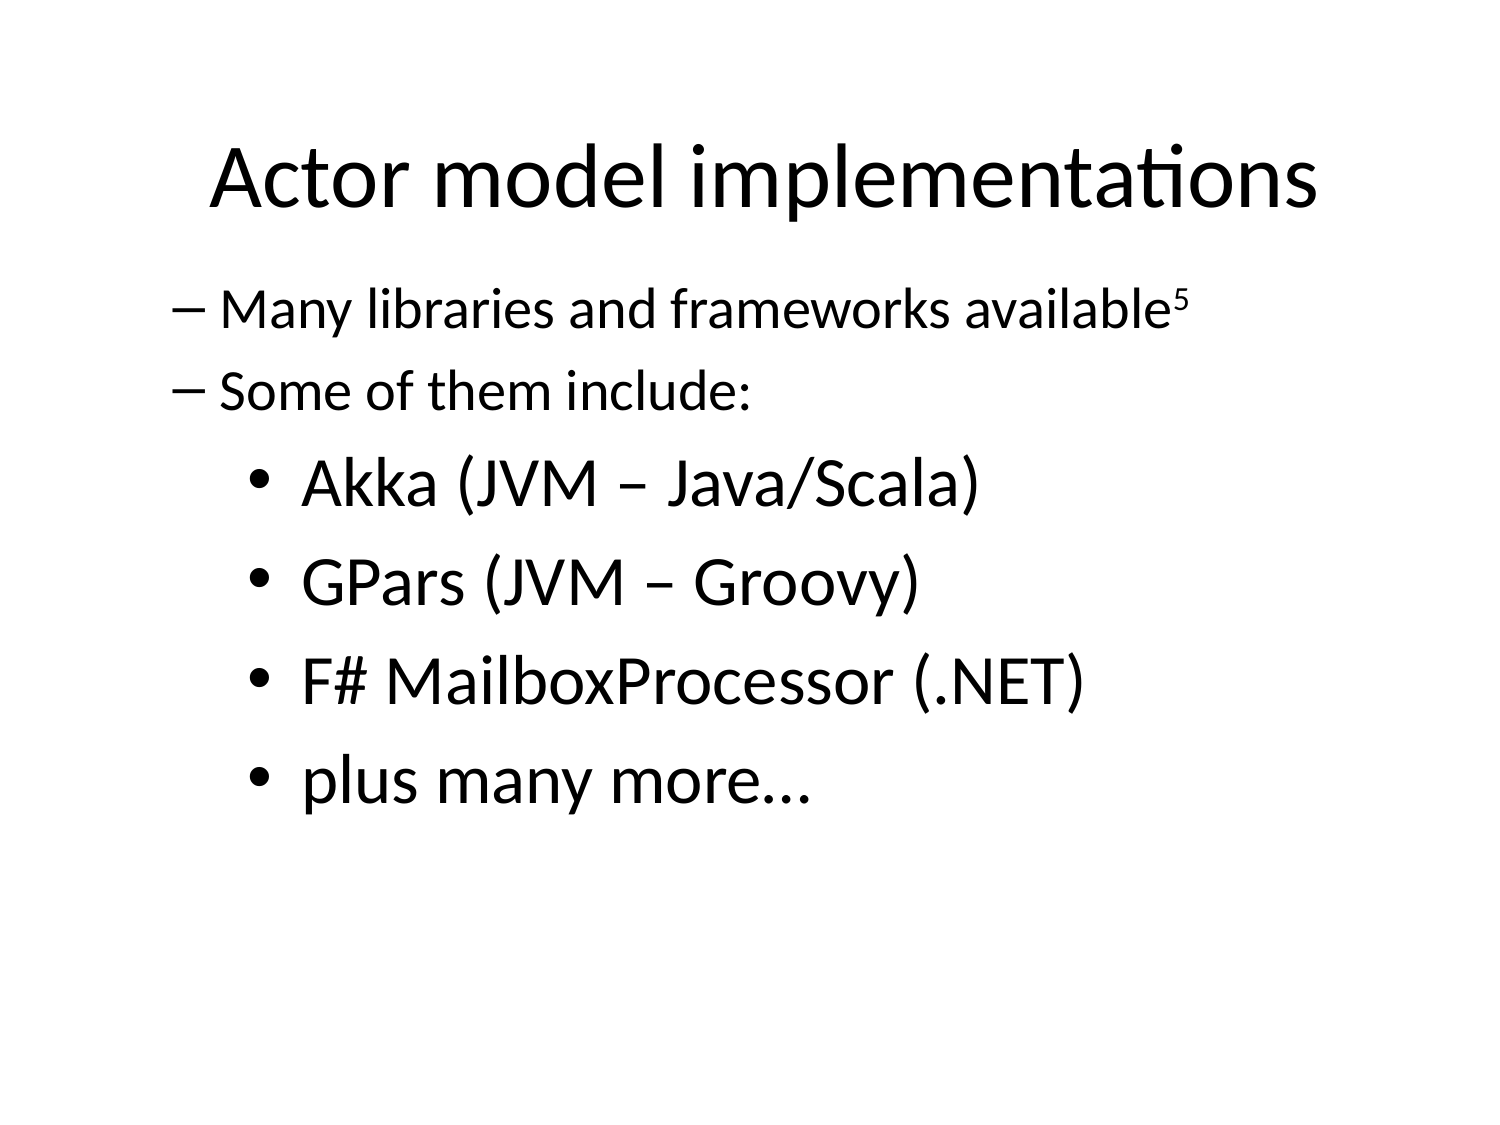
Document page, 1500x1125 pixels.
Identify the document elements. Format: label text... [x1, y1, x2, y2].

title Actor model implementations [82, 116, 1449, 248]
list Many libraries and frameworks available5 Some of them include: Akka (JVM – Java/Scala) GPars (JVM – Groovy) F# MailboxProcessor (.NET) plus many more… [82, 262, 1454, 998]
